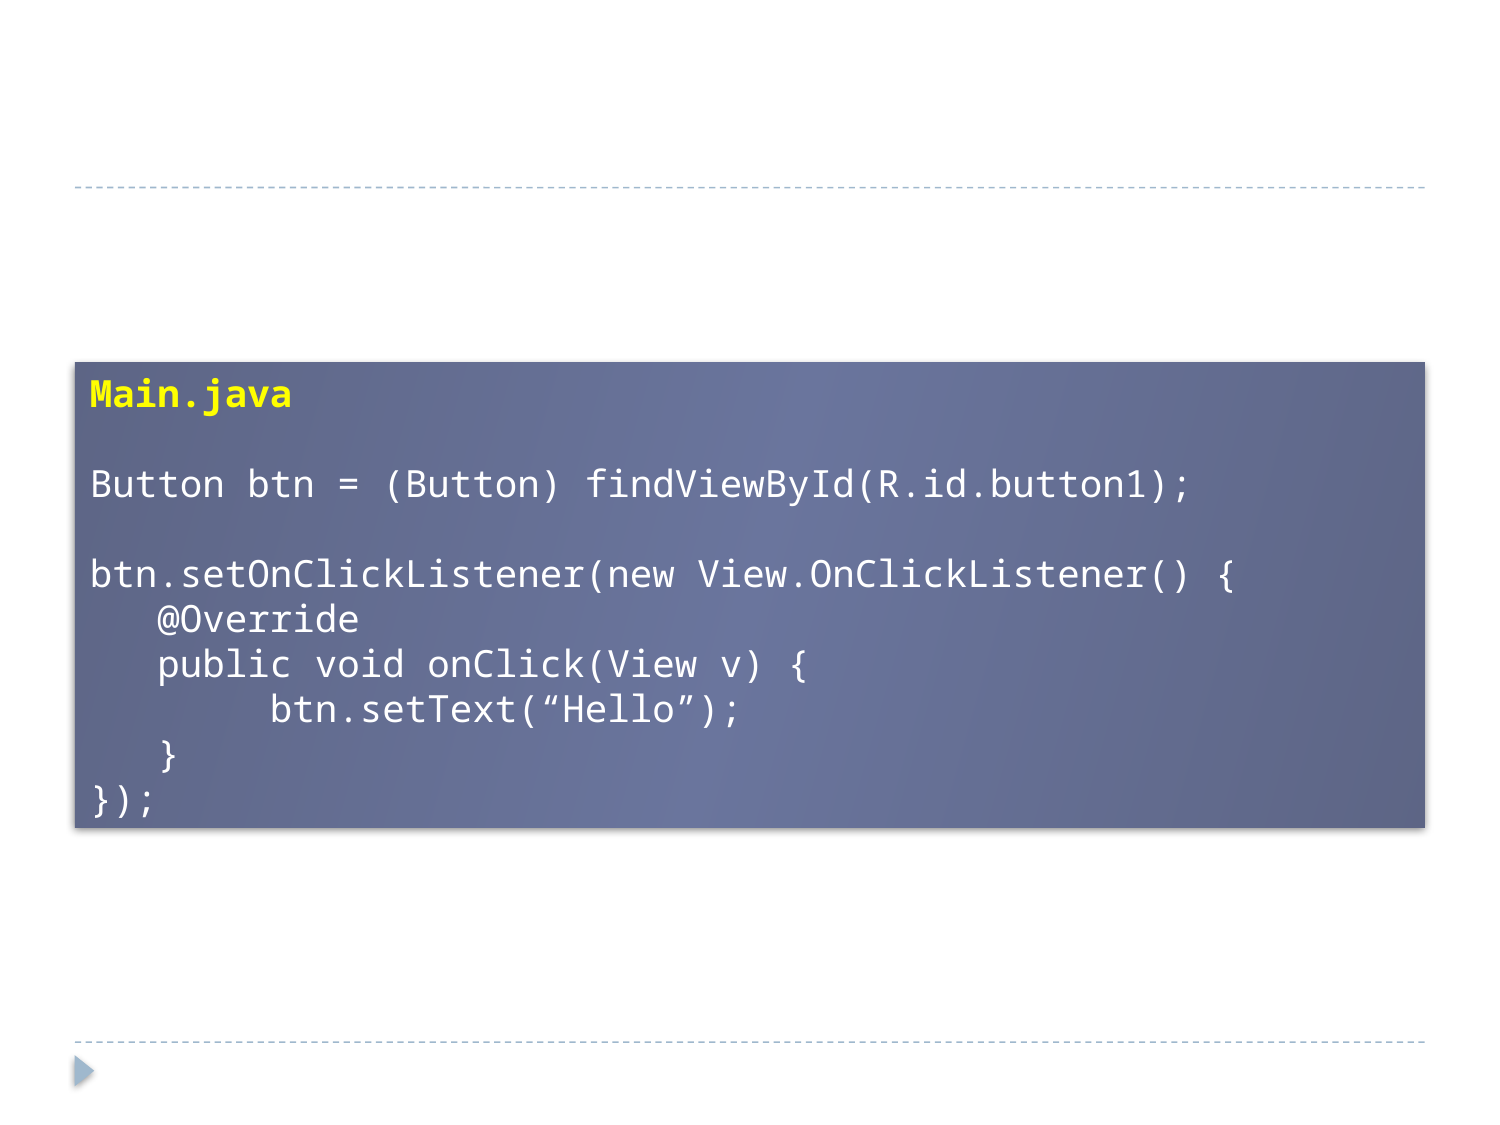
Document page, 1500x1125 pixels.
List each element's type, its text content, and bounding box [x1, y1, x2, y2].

text_box Main.java Button btn = (Button) findViewById(R.id.button1); btn.setOnClickListener(new View.OnClickListener() { @Override public void onClick(View v) { btn.setText(“Hello”); } }); [74, 362, 1425, 828]
